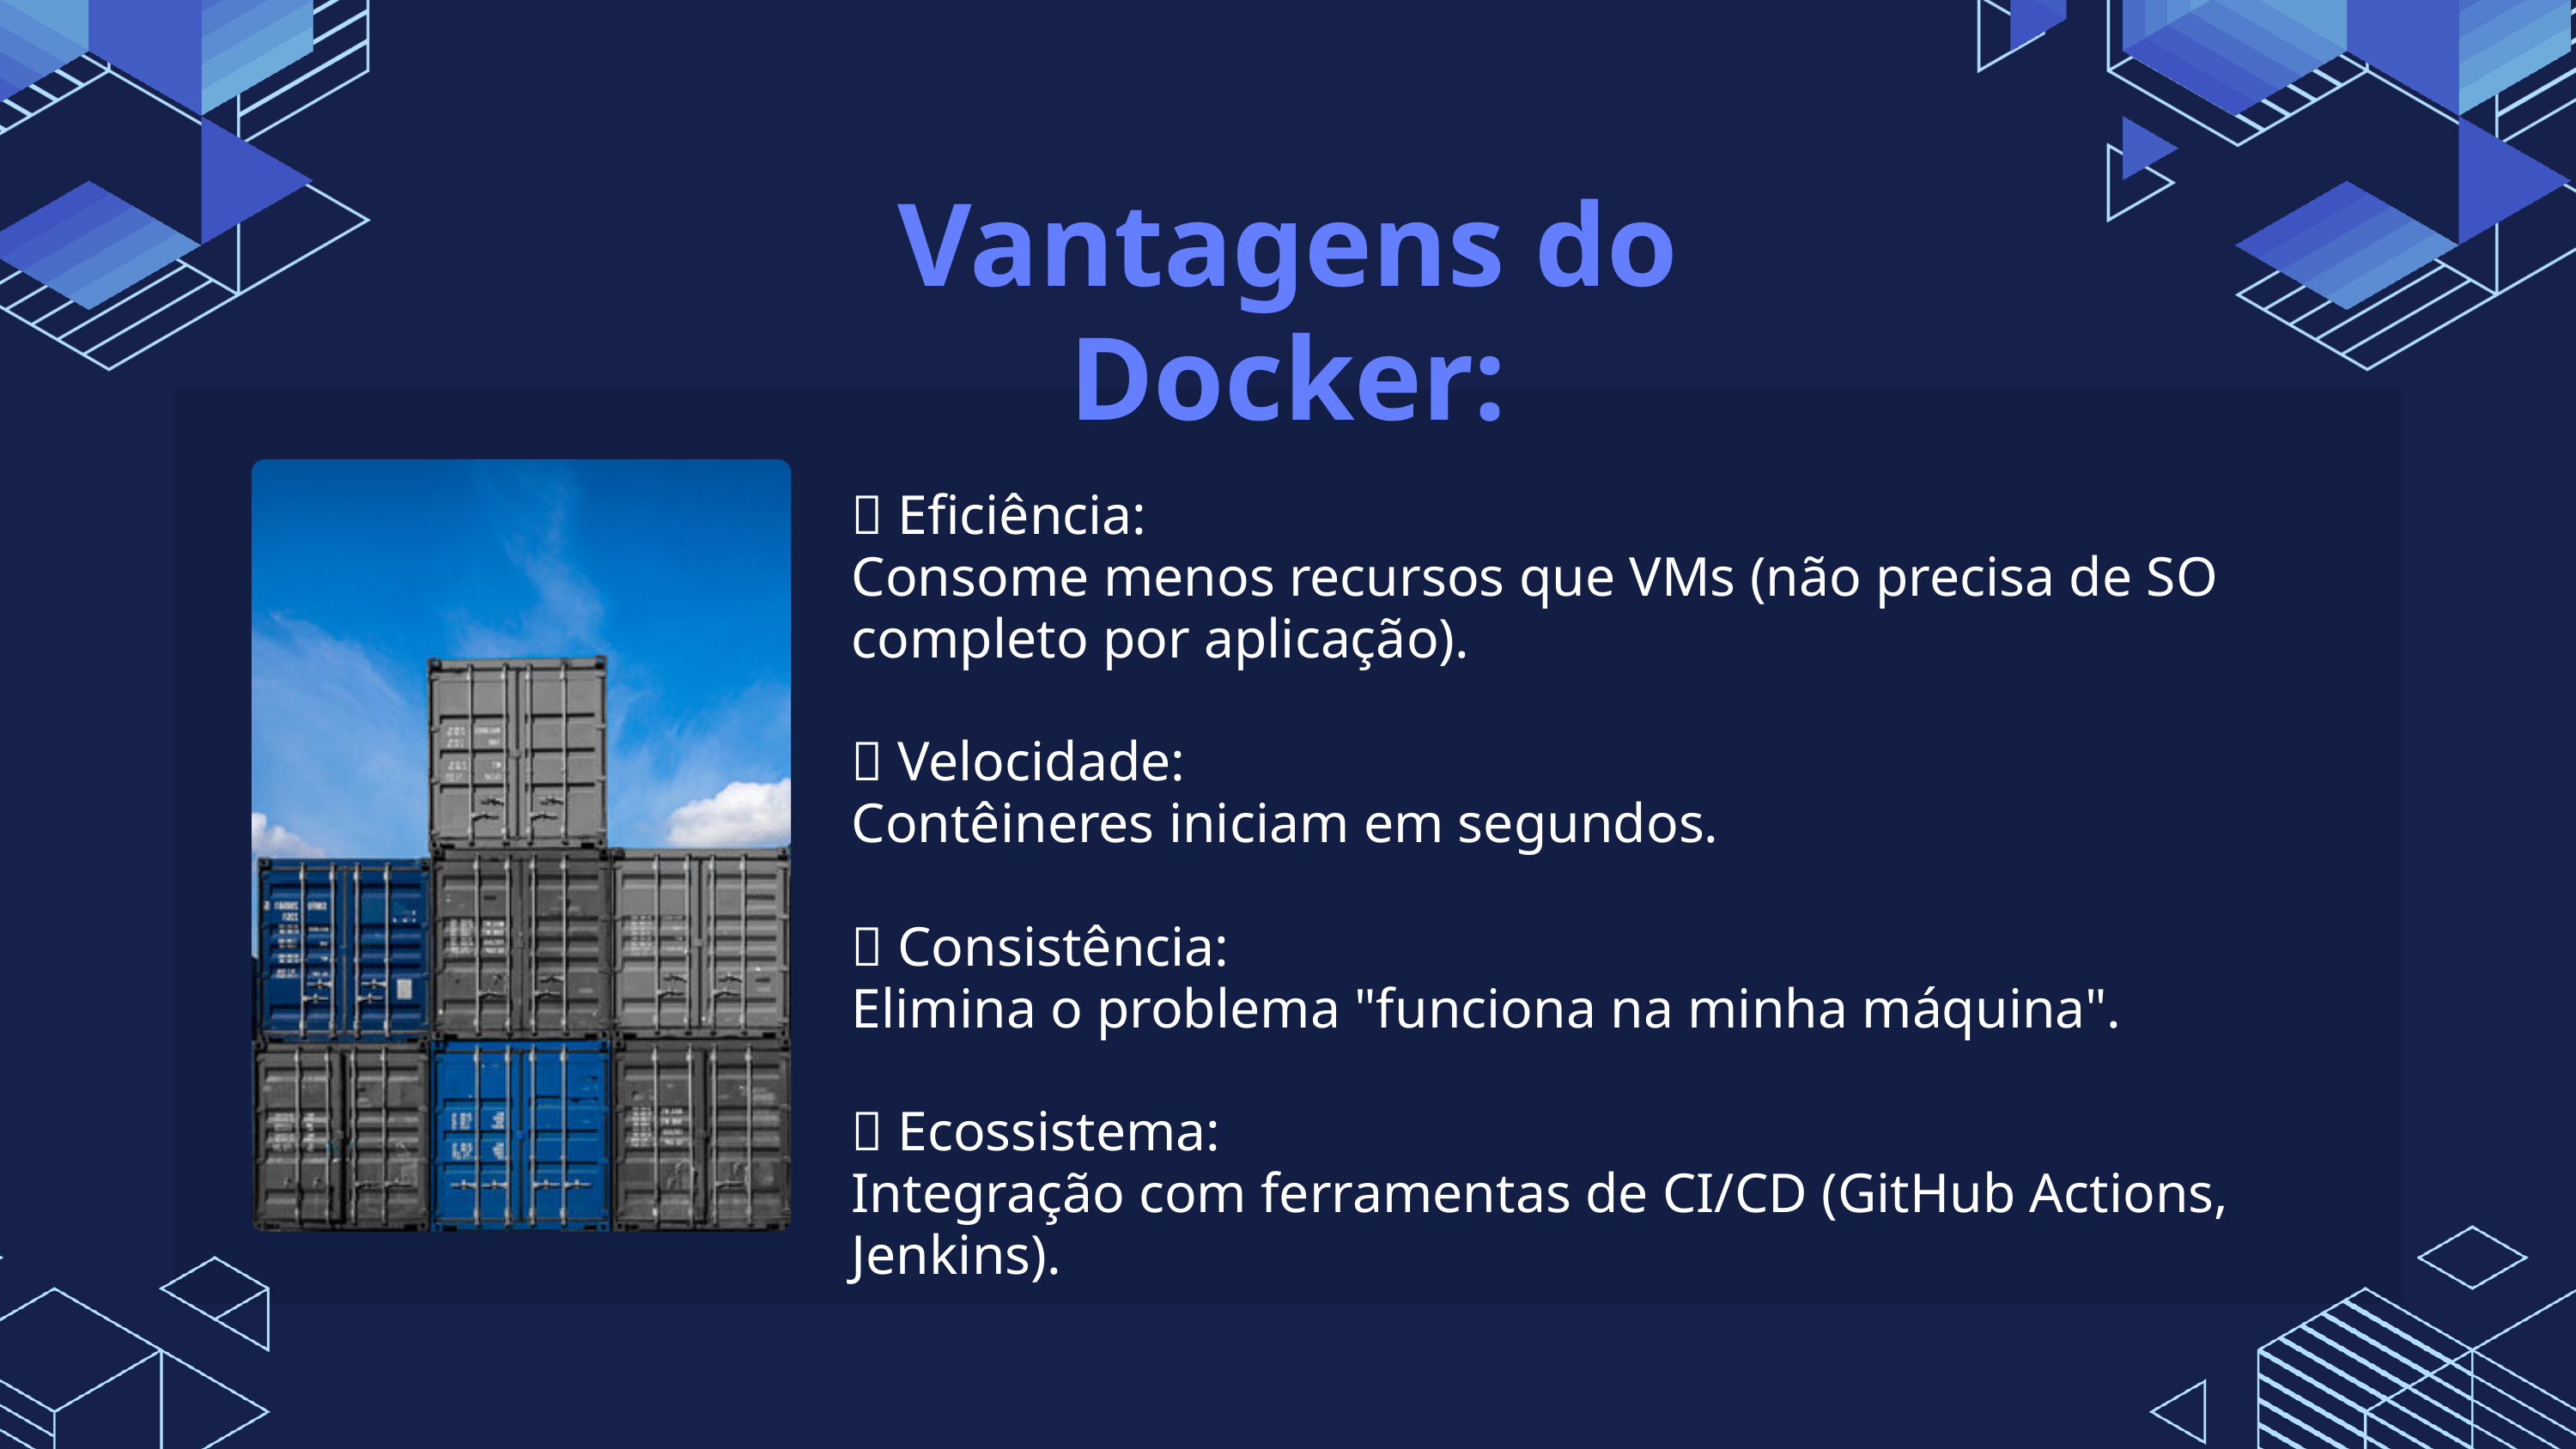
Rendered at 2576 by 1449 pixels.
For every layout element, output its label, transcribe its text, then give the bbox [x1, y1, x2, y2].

text_box [2148, 1225, 2576, 1449]
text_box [173, 387, 2403, 1304]
text_box Vantagens do Docker: [776, 174, 1800, 385]
text_box [2010, 0, 2576, 310]
text_box [1976, 0, 2576, 372]
text_box [0, 0, 538, 310]
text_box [251, 458, 792, 1232]
text_box [0, 0, 629, 372]
text_box [0, 1225, 376, 1449]
